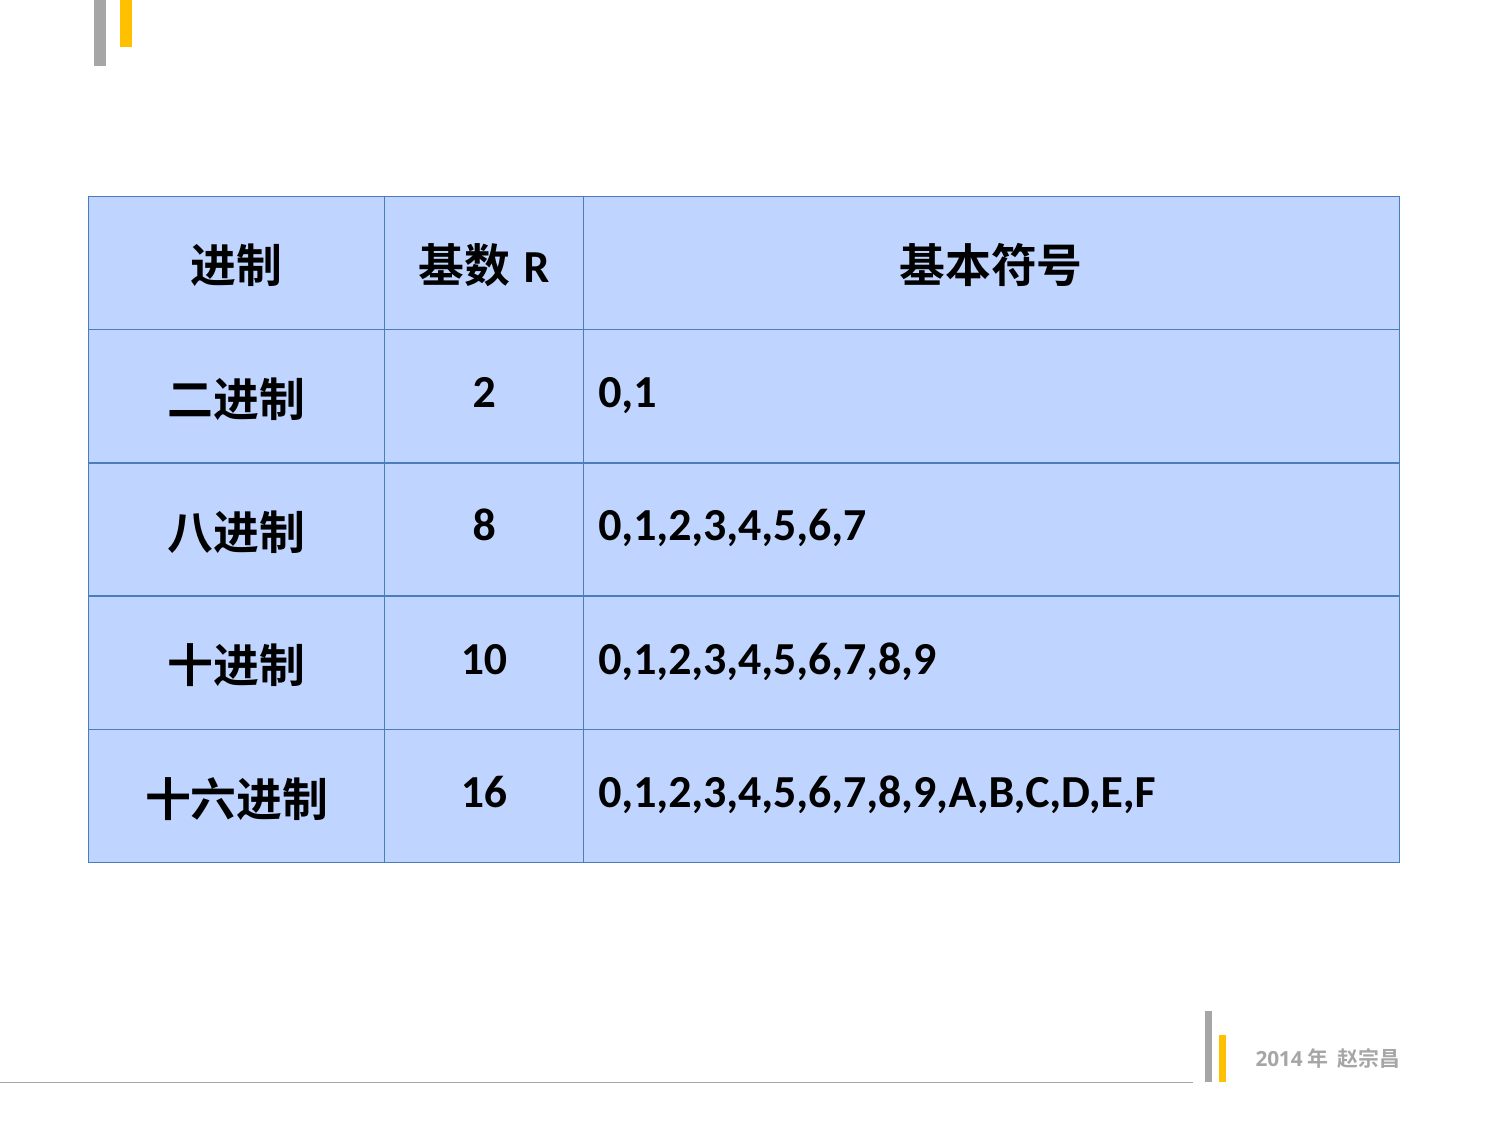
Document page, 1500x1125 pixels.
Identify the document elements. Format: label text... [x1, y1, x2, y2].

table_cell 二进制 [89, 330, 384, 462]
table_cell 10 [385, 597, 583, 729]
table_cell 2 [385, 330, 583, 462]
table_cell 0,1 [584, 330, 1399, 462]
table_header 进制 [89, 197, 384, 329]
table_cell 16 [385, 730, 583, 862]
table_cell 0,1,2,3,4,5,6,7,8,9,A,B,C,D,E,F [584, 730, 1399, 862]
table_cell 8 [385, 464, 583, 595]
table_cell 八进制 [89, 464, 384, 595]
table_cell 十进制 [89, 597, 384, 729]
table_cell 0,1,2,3,4,5,6,7,8,9 [584, 597, 1399, 729]
table_header 基数R [385, 197, 583, 329]
table_cell 十六进制 [89, 730, 384, 862]
table_cell 0,1,2,3,4,5,6,7 [584, 464, 1399, 595]
table_header 基本符号 [584, 197, 1399, 329]
